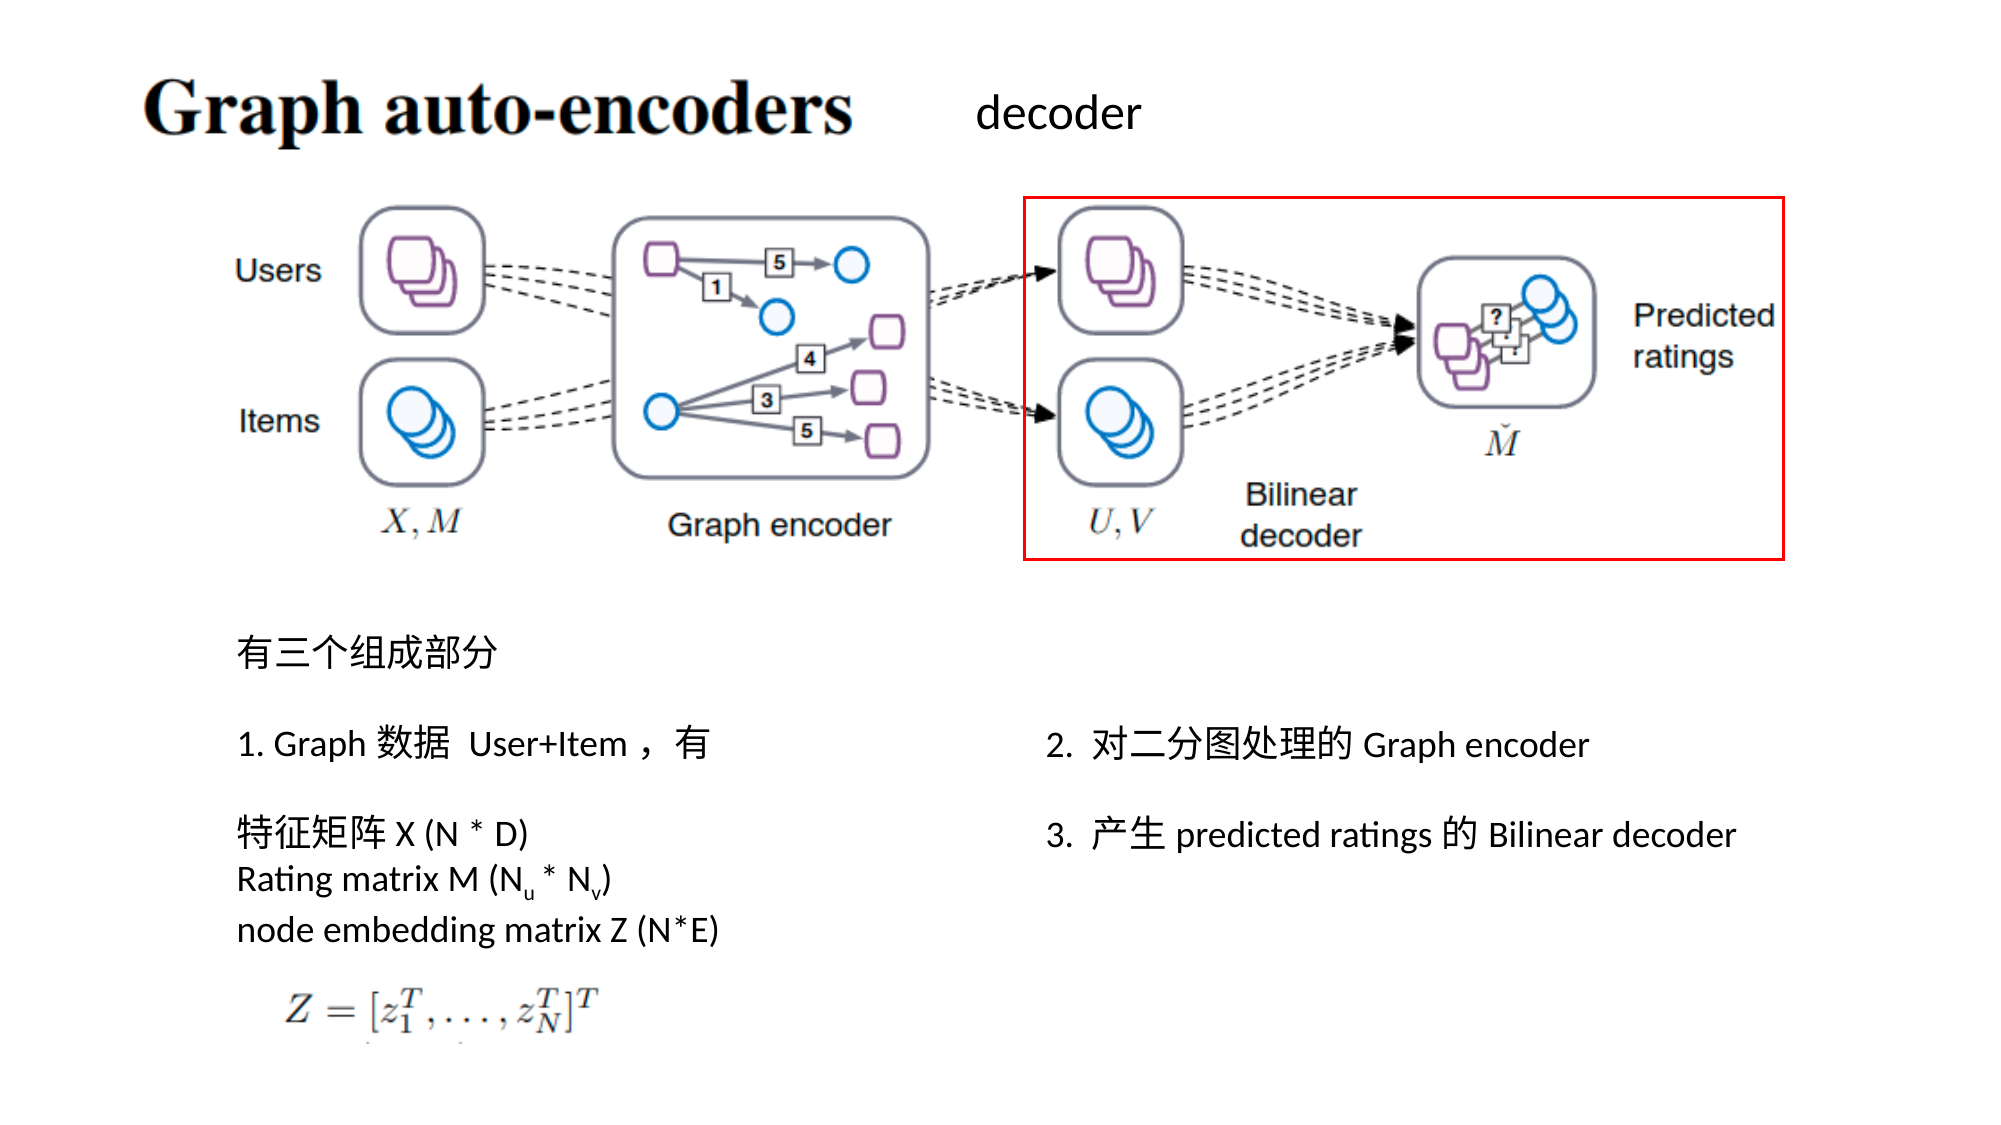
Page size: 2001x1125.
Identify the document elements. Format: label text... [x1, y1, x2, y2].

text_box 有三个组成部分 1. Graph数据 User+Item，有 特征矩阵X (N * D) Rating matrix M (Nu * Nv) node embedding matrix Z (N*E) [221, 621, 881, 1048]
text_box 2. 对二分图处理的Graph encoder 3. 产生predicted ratings的Bilinear decoder [1030, 712, 1817, 908]
picture [222, 189, 1803, 558]
picture [276, 983, 602, 1044]
text_box decoder [960, 72, 1306, 148]
picture [124, 60, 870, 157]
